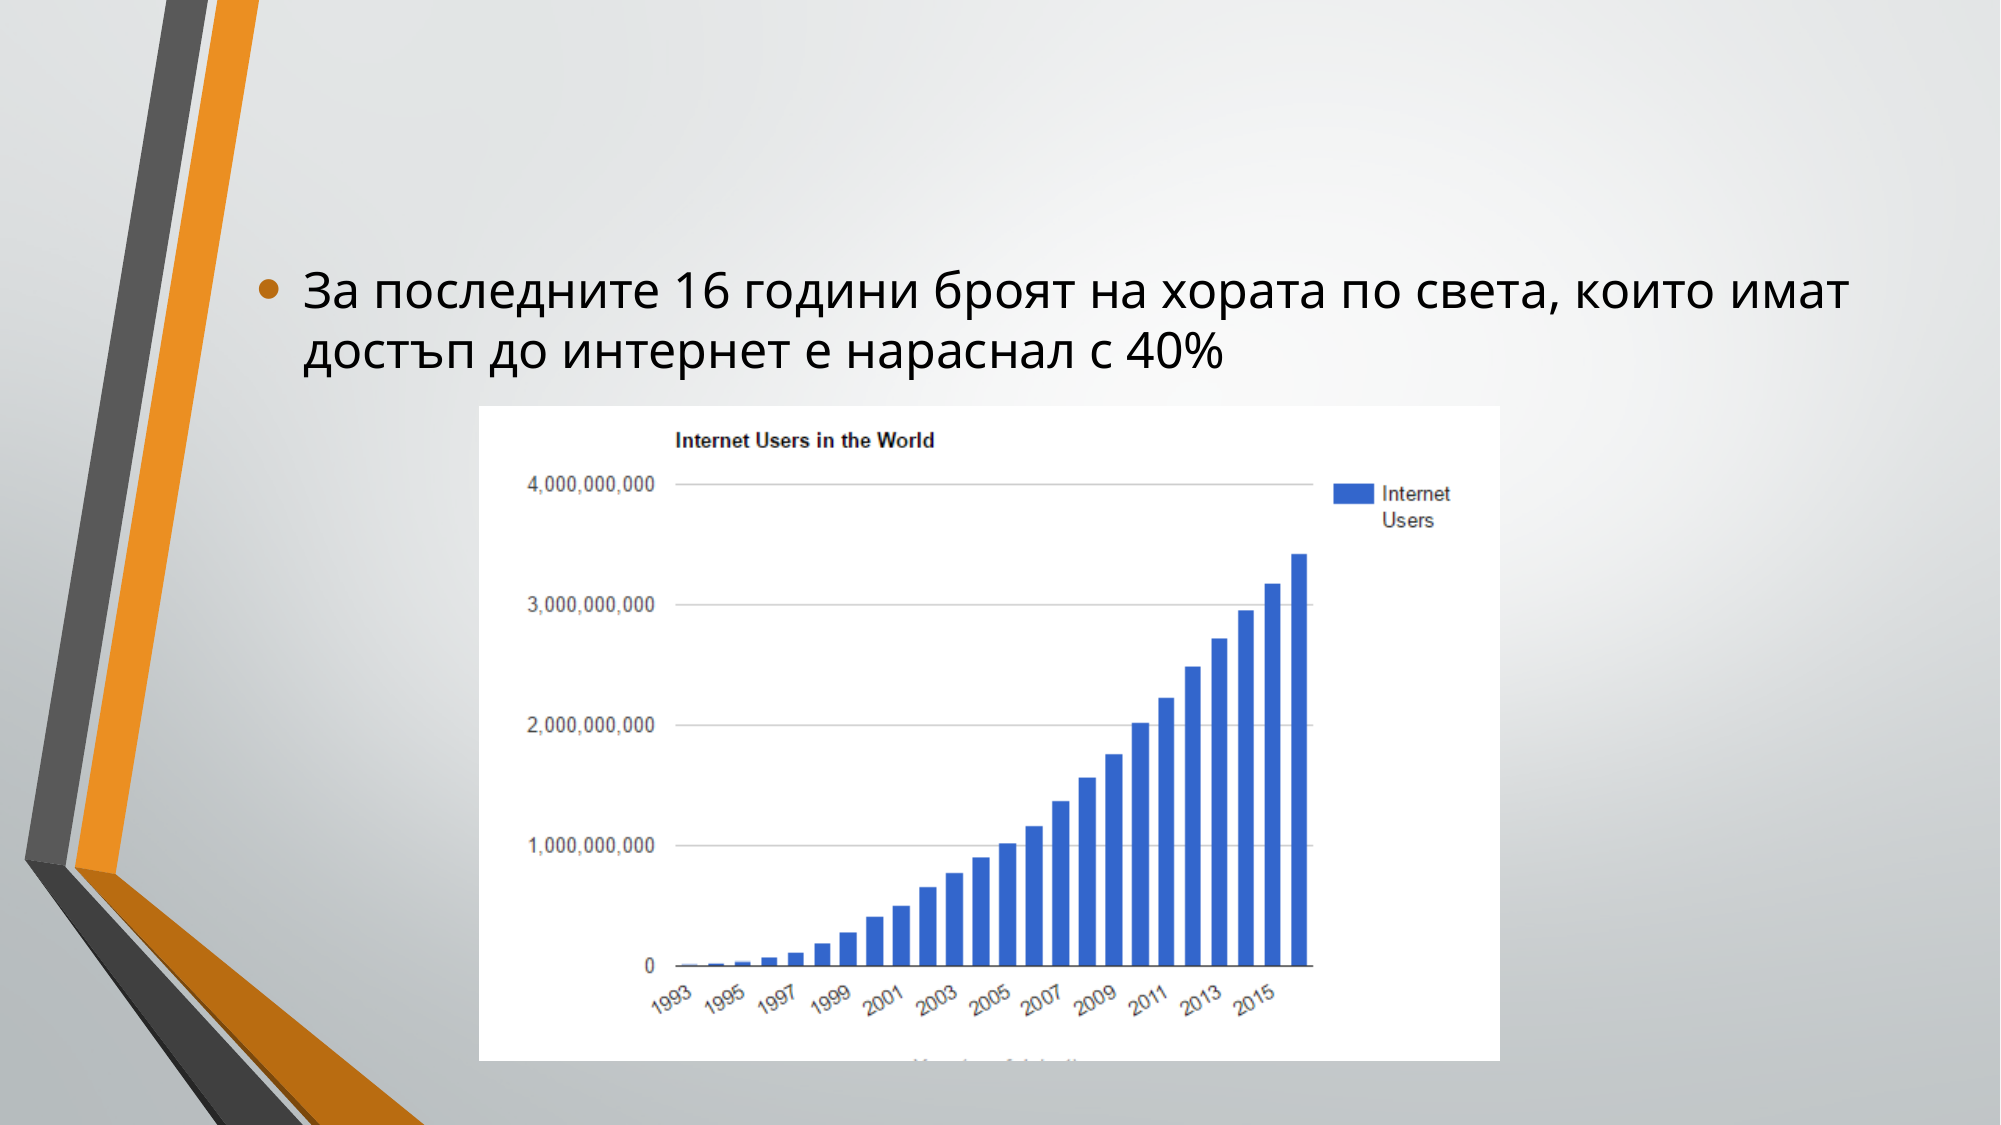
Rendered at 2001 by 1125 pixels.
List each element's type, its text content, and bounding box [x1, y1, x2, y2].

list За последните 16 години броят на хората по света, които имат достъп до интернет е нараснал с 40% [241, 62, 1885, 575]
picture [478, 405, 1501, 1061]
